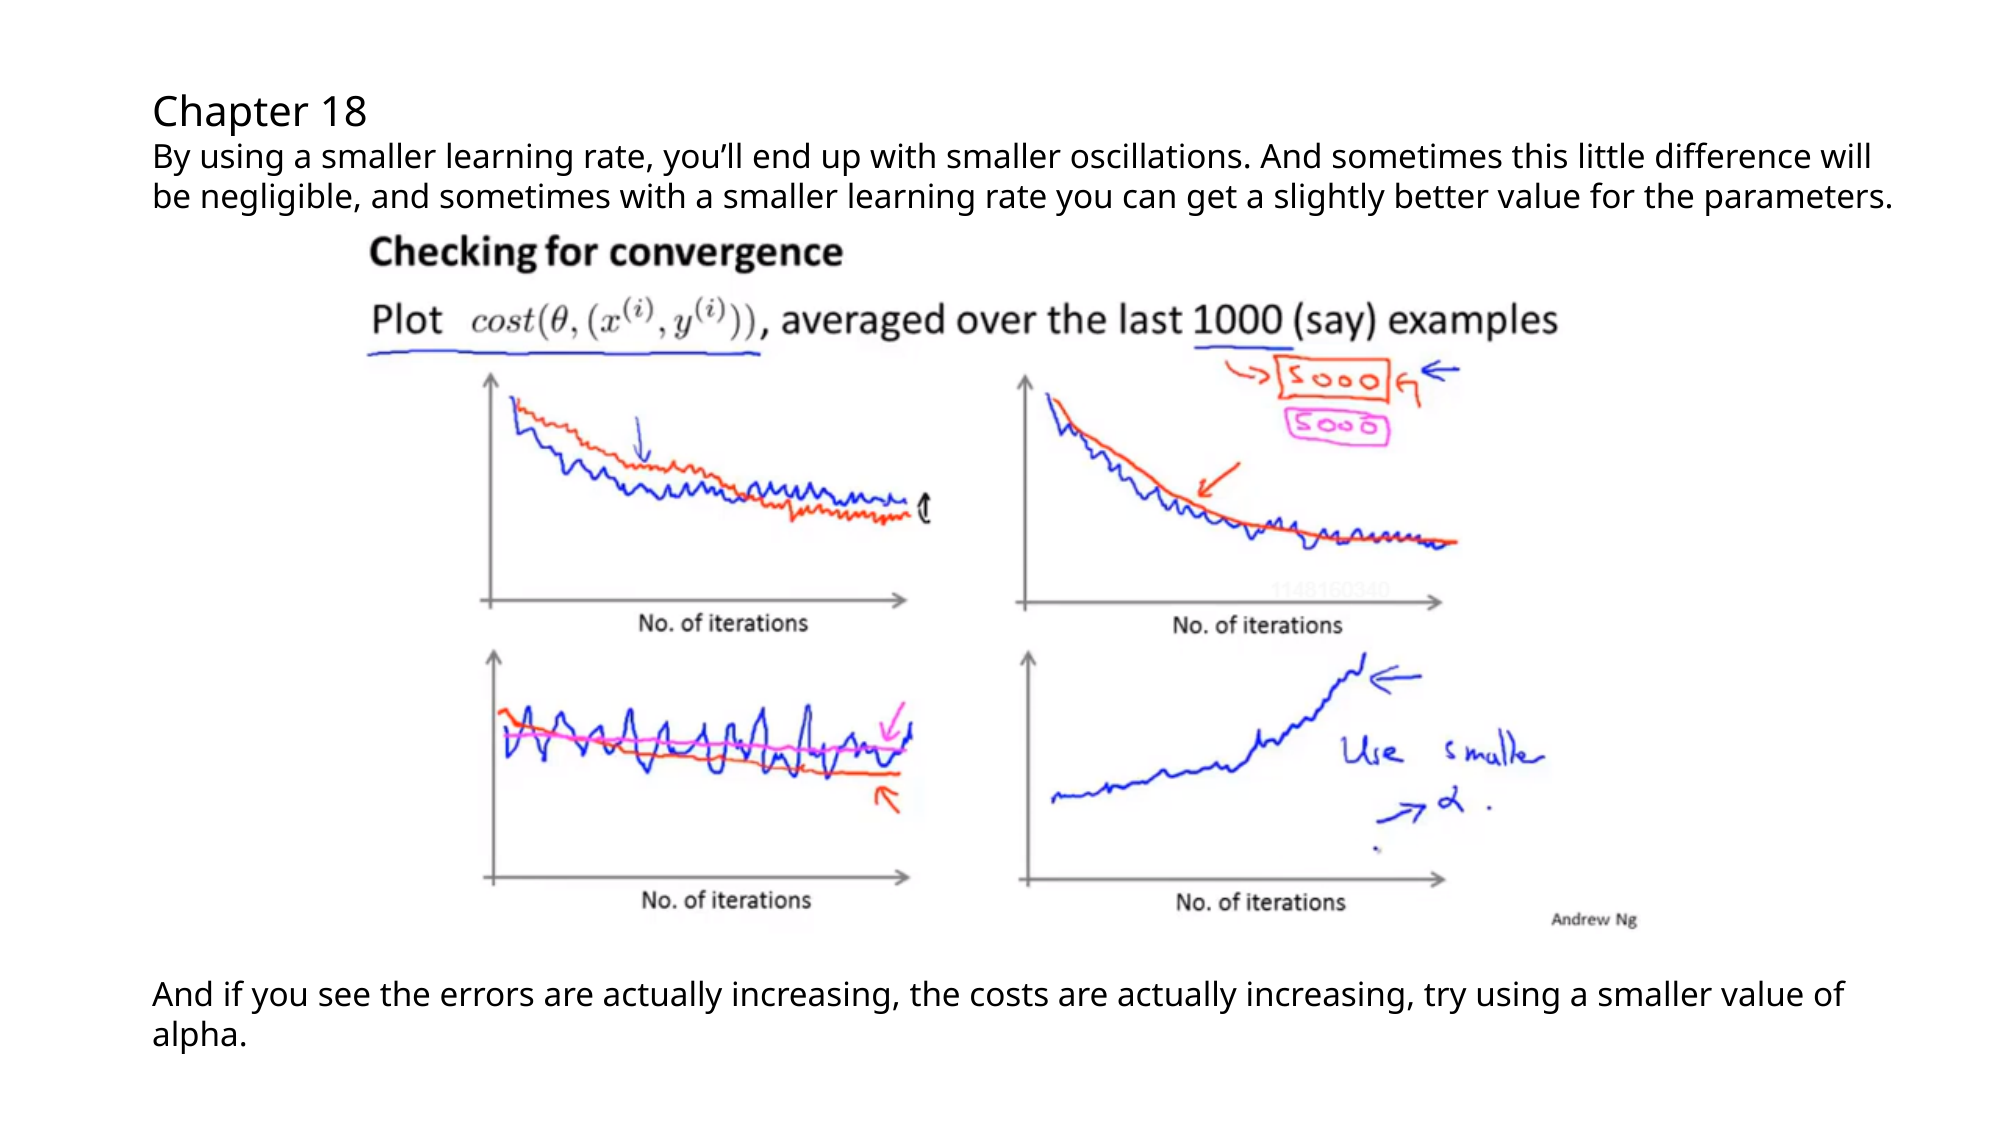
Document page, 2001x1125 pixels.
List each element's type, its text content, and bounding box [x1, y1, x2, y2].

picture [359, 230, 1641, 934]
text_box Chapter 18 By using a smaller learning rate, you’ll end up with smaller oscillations. And sometimes this little difference will be negligible, and sometimes with a smaller learning rate you can get a slightly better value for the parameters. And if you see the errors are actually increasing, the costs are actually increasing, try using a smaller value of alpha. [137, 77, 1926, 1061]
